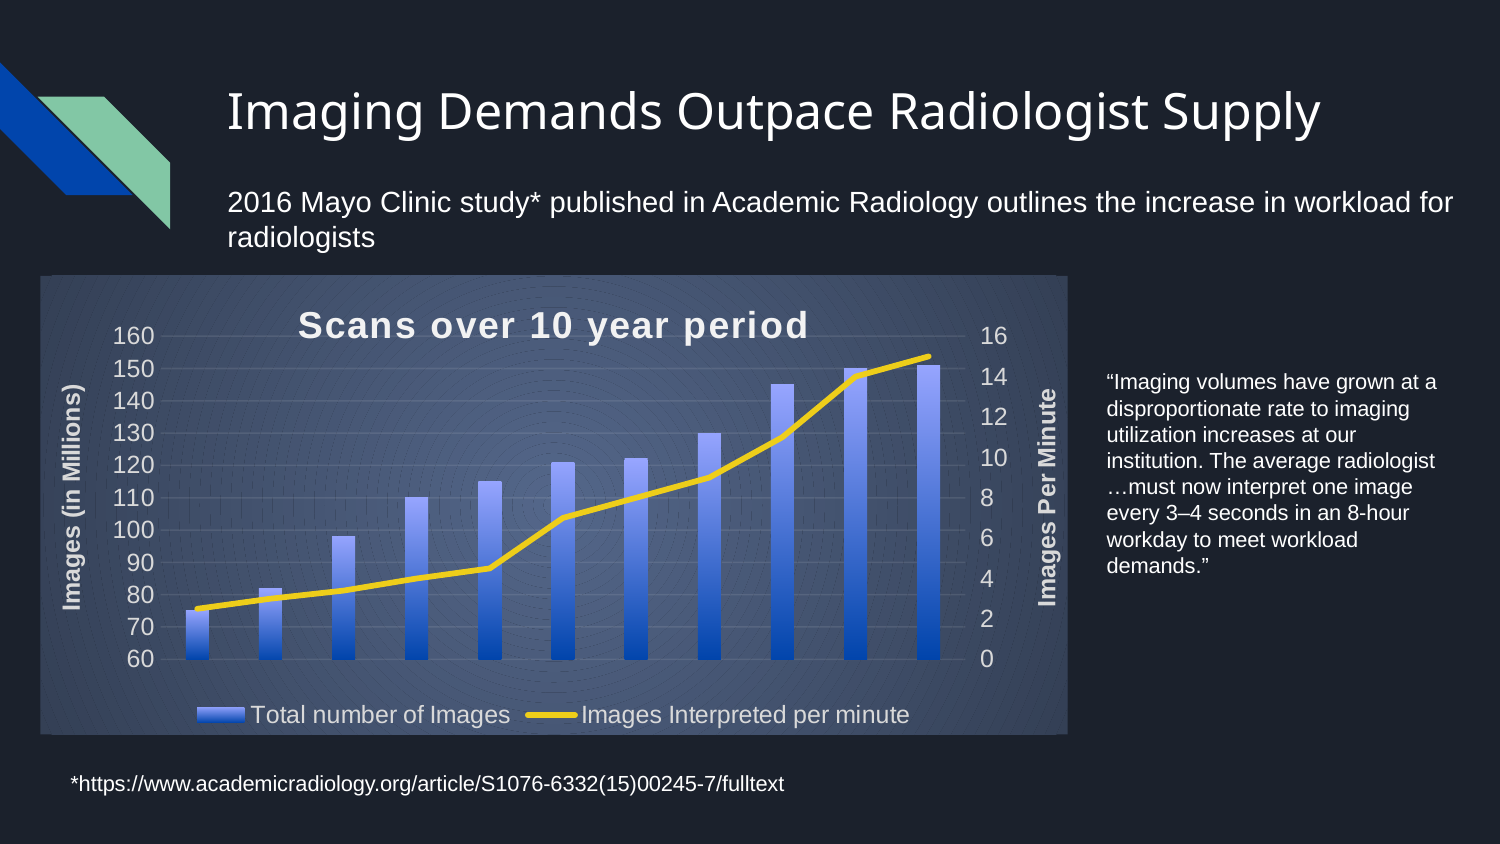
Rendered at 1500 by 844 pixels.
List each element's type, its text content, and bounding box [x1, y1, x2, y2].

chart [40, 275, 1068, 735]
title Imaging Demands Outpace Radiologist Supply [212, 64, 1368, 215]
text_box *https://www.academicradiology.org/article/S1076-6332(15)00245-7/fulltext [55, 762, 1342, 803]
text_box 2016 Mayo Clinic study* published in Academic Radiology outlines the increase in workload for radiologists [212, 176, 1473, 261]
text_box “Imaging volumes have grown at a disproportionate rate to imaging utilization increases at our institution. The average radiologist …must now interpret one image every 3–4 seconds in an 8-hour workday to meet workload demands.” [1091, 360, 1460, 621]
